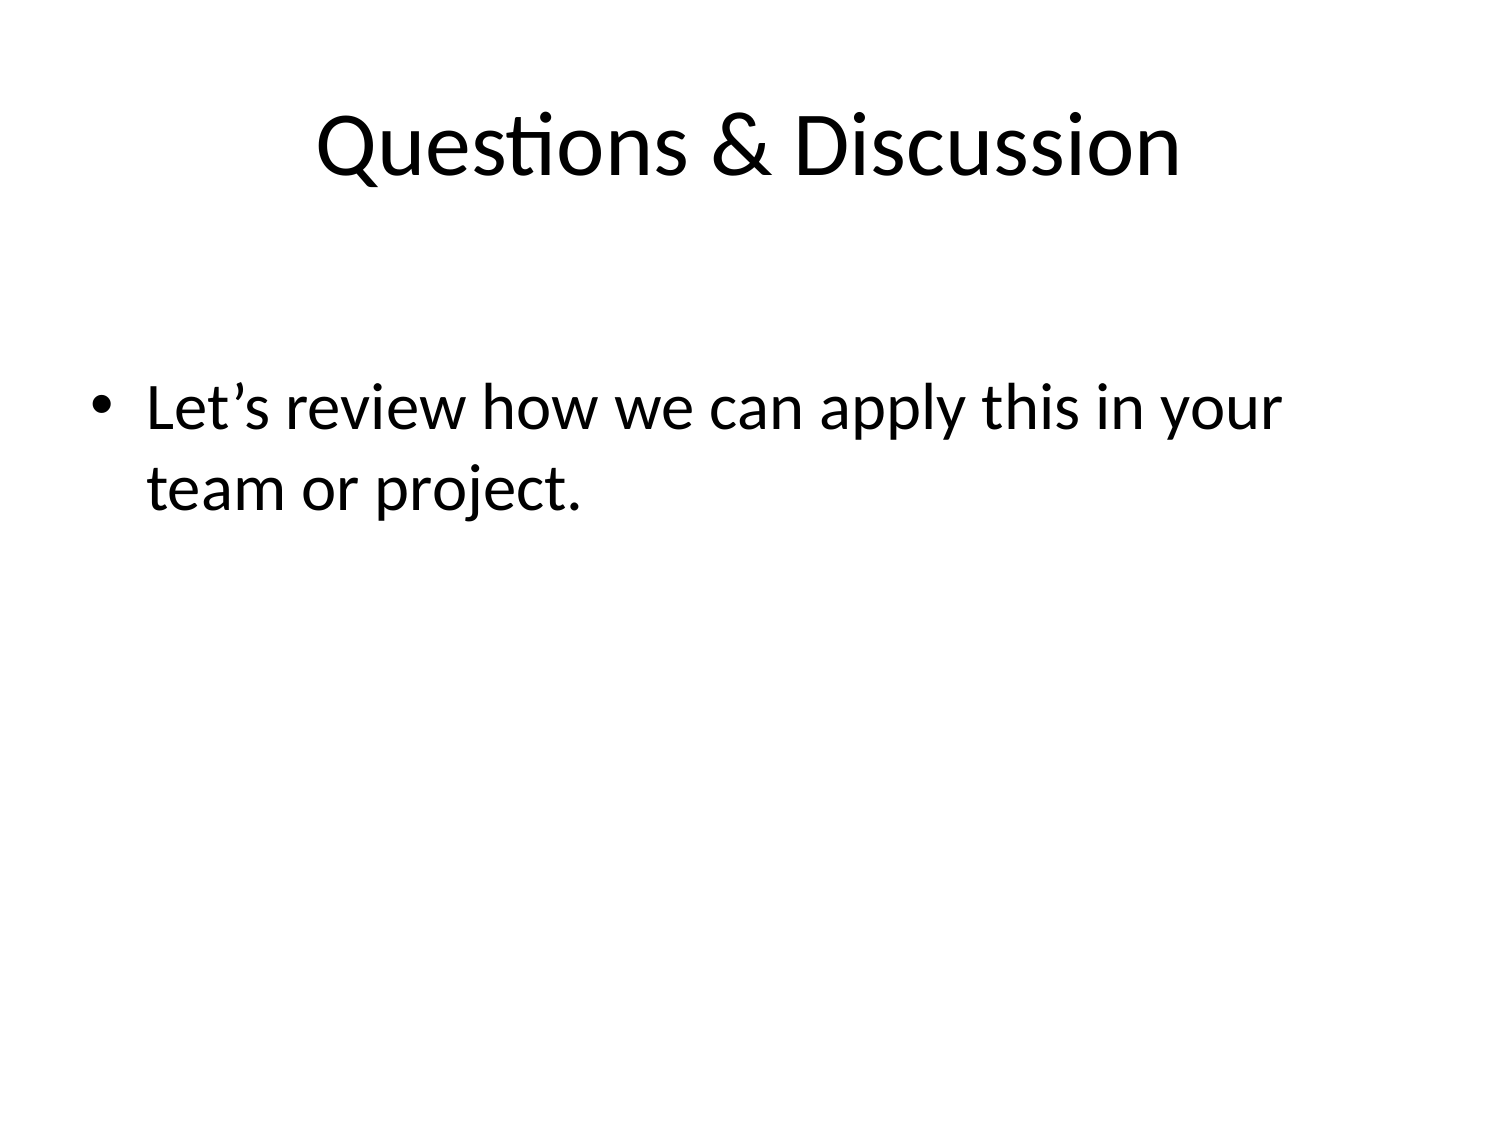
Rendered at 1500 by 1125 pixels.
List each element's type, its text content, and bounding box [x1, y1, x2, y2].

title Questions & Discussion [75, 45, 1425, 233]
list Let’s review how we can apply this in your team or project. [75, 262, 1425, 1005]
